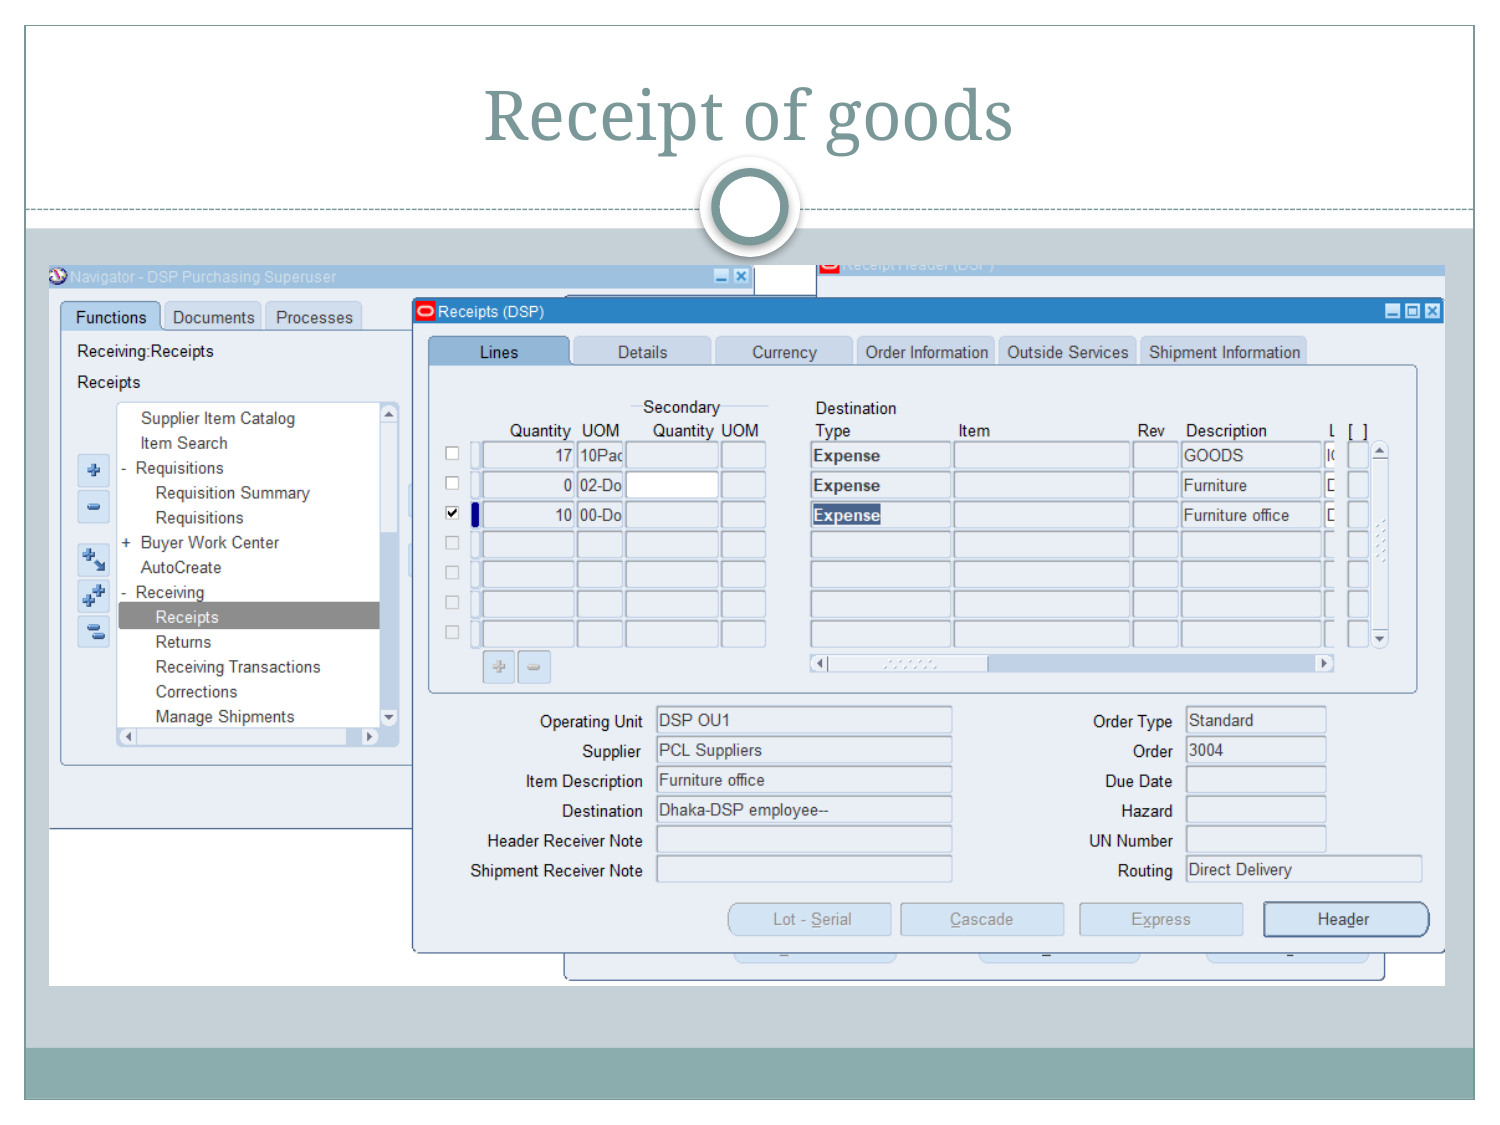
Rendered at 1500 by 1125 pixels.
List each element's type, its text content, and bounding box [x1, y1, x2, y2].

title Receipt of goods [49, 37, 1450, 162]
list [49, 265, 1445, 987]
